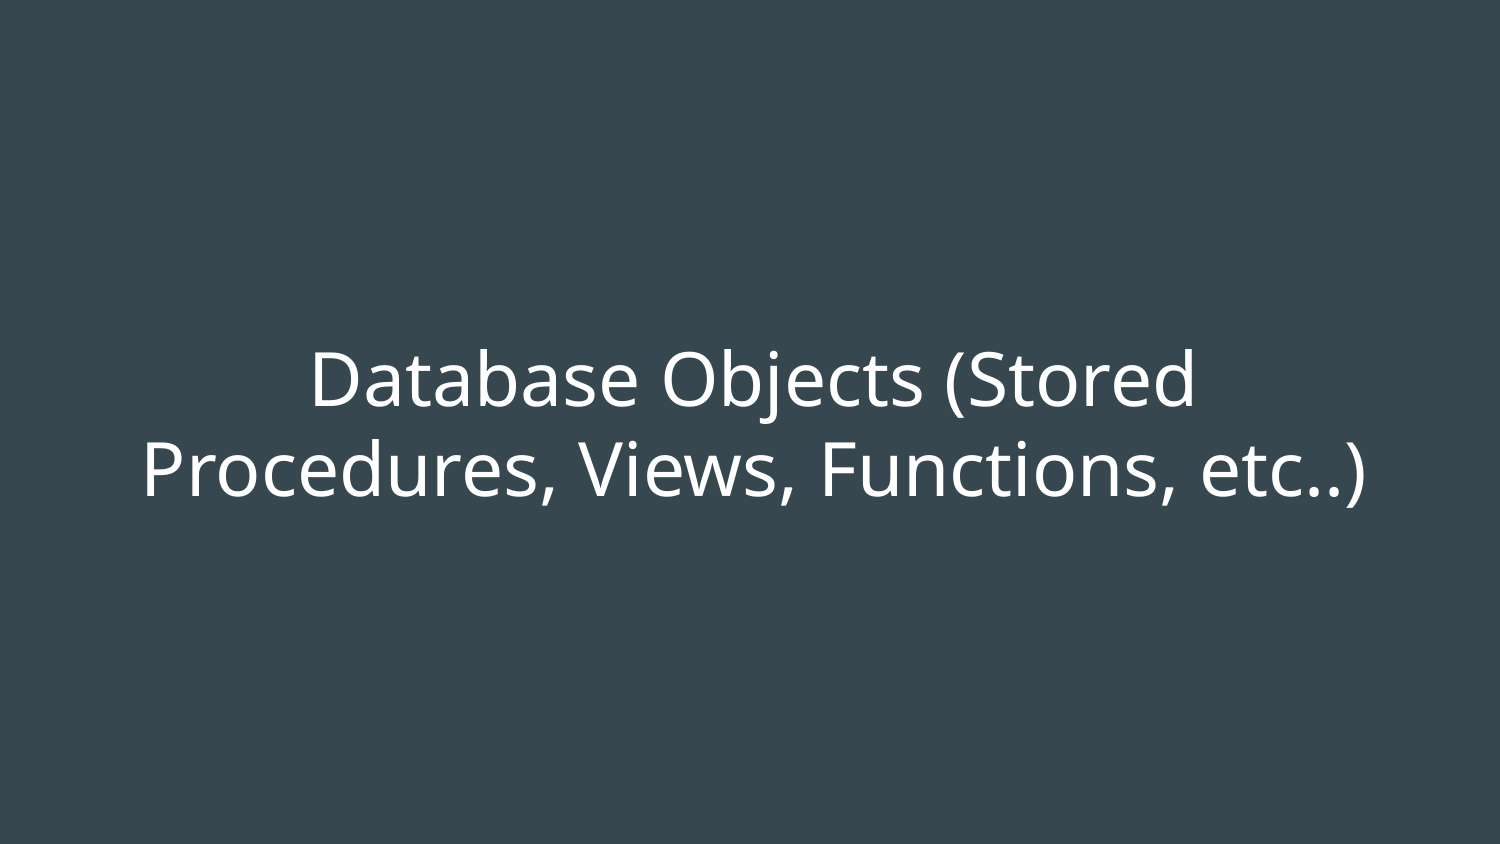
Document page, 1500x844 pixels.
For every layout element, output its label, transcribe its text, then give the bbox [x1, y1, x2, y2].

title Database Objects (Stored Procedures, Views, Functions, etc..) [110, 351, 1399, 493]
